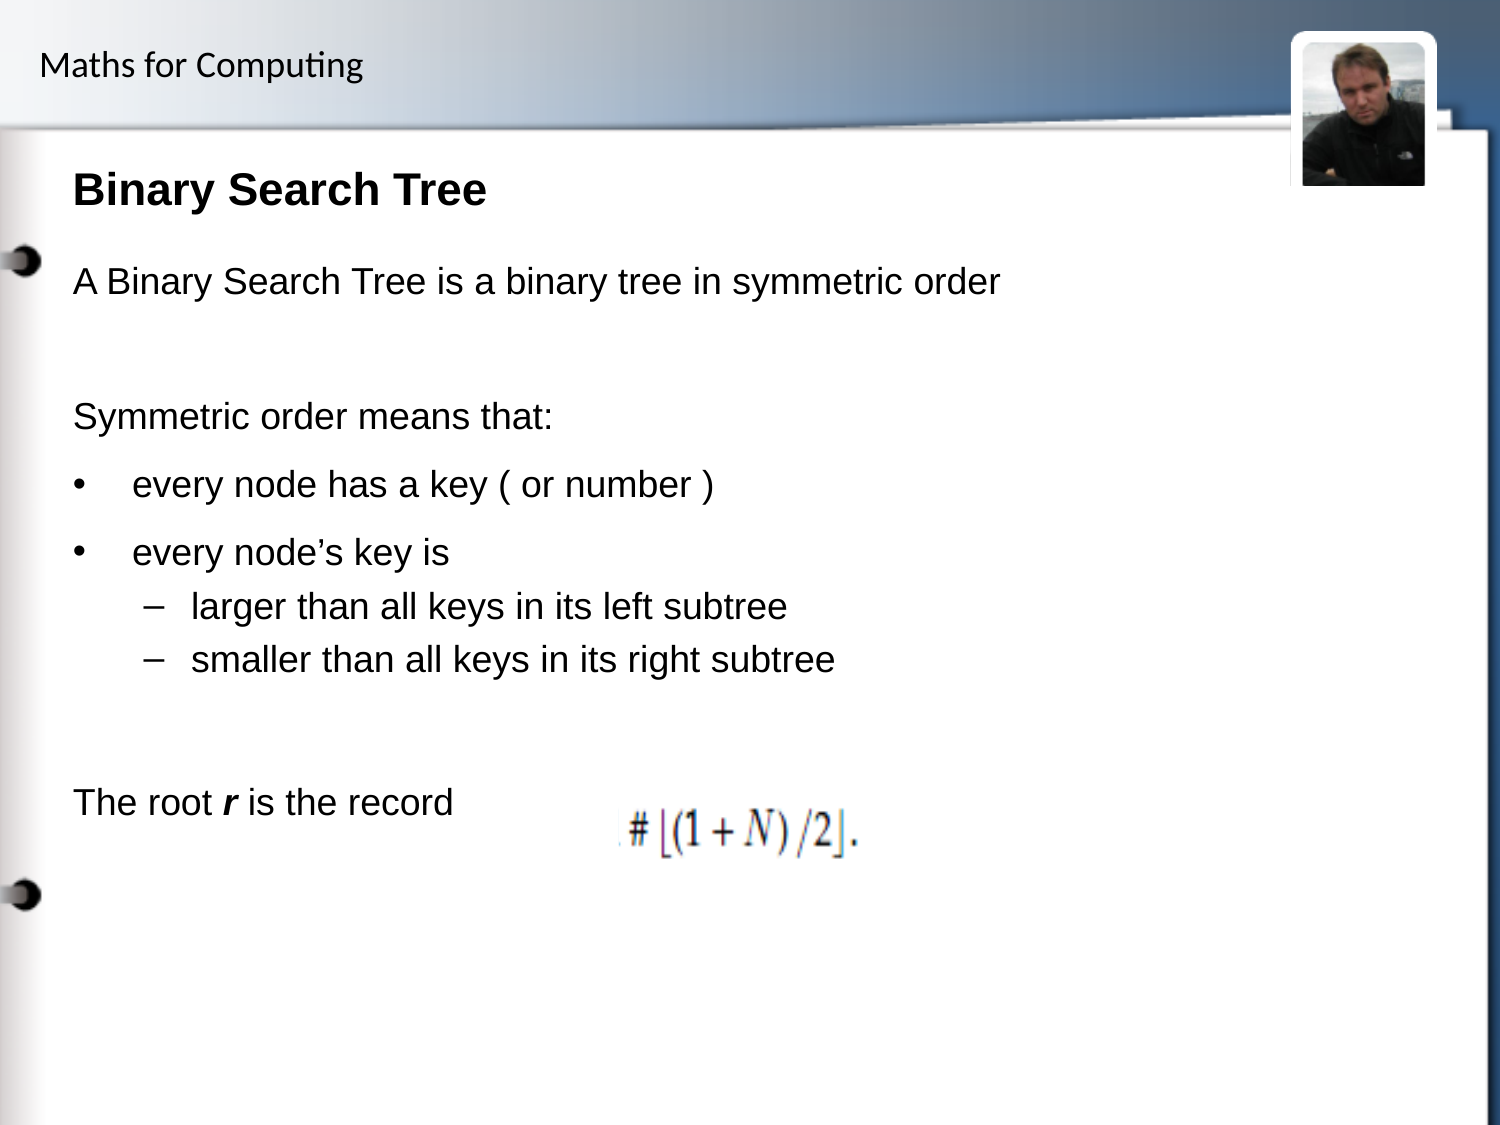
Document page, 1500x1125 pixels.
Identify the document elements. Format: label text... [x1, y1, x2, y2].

picture [0, 0, 1500, 1125]
list A Binary Search Tree is a binary tree in symmetric order Symmetric order means that: every node has a key ( or number ) every node’s key is larger than all keys in its left subtree smaller than all keys in its right subtree The root r is the record [58, 249, 1430, 1089]
title Binary Search Tree [57, 152, 1276, 217]
